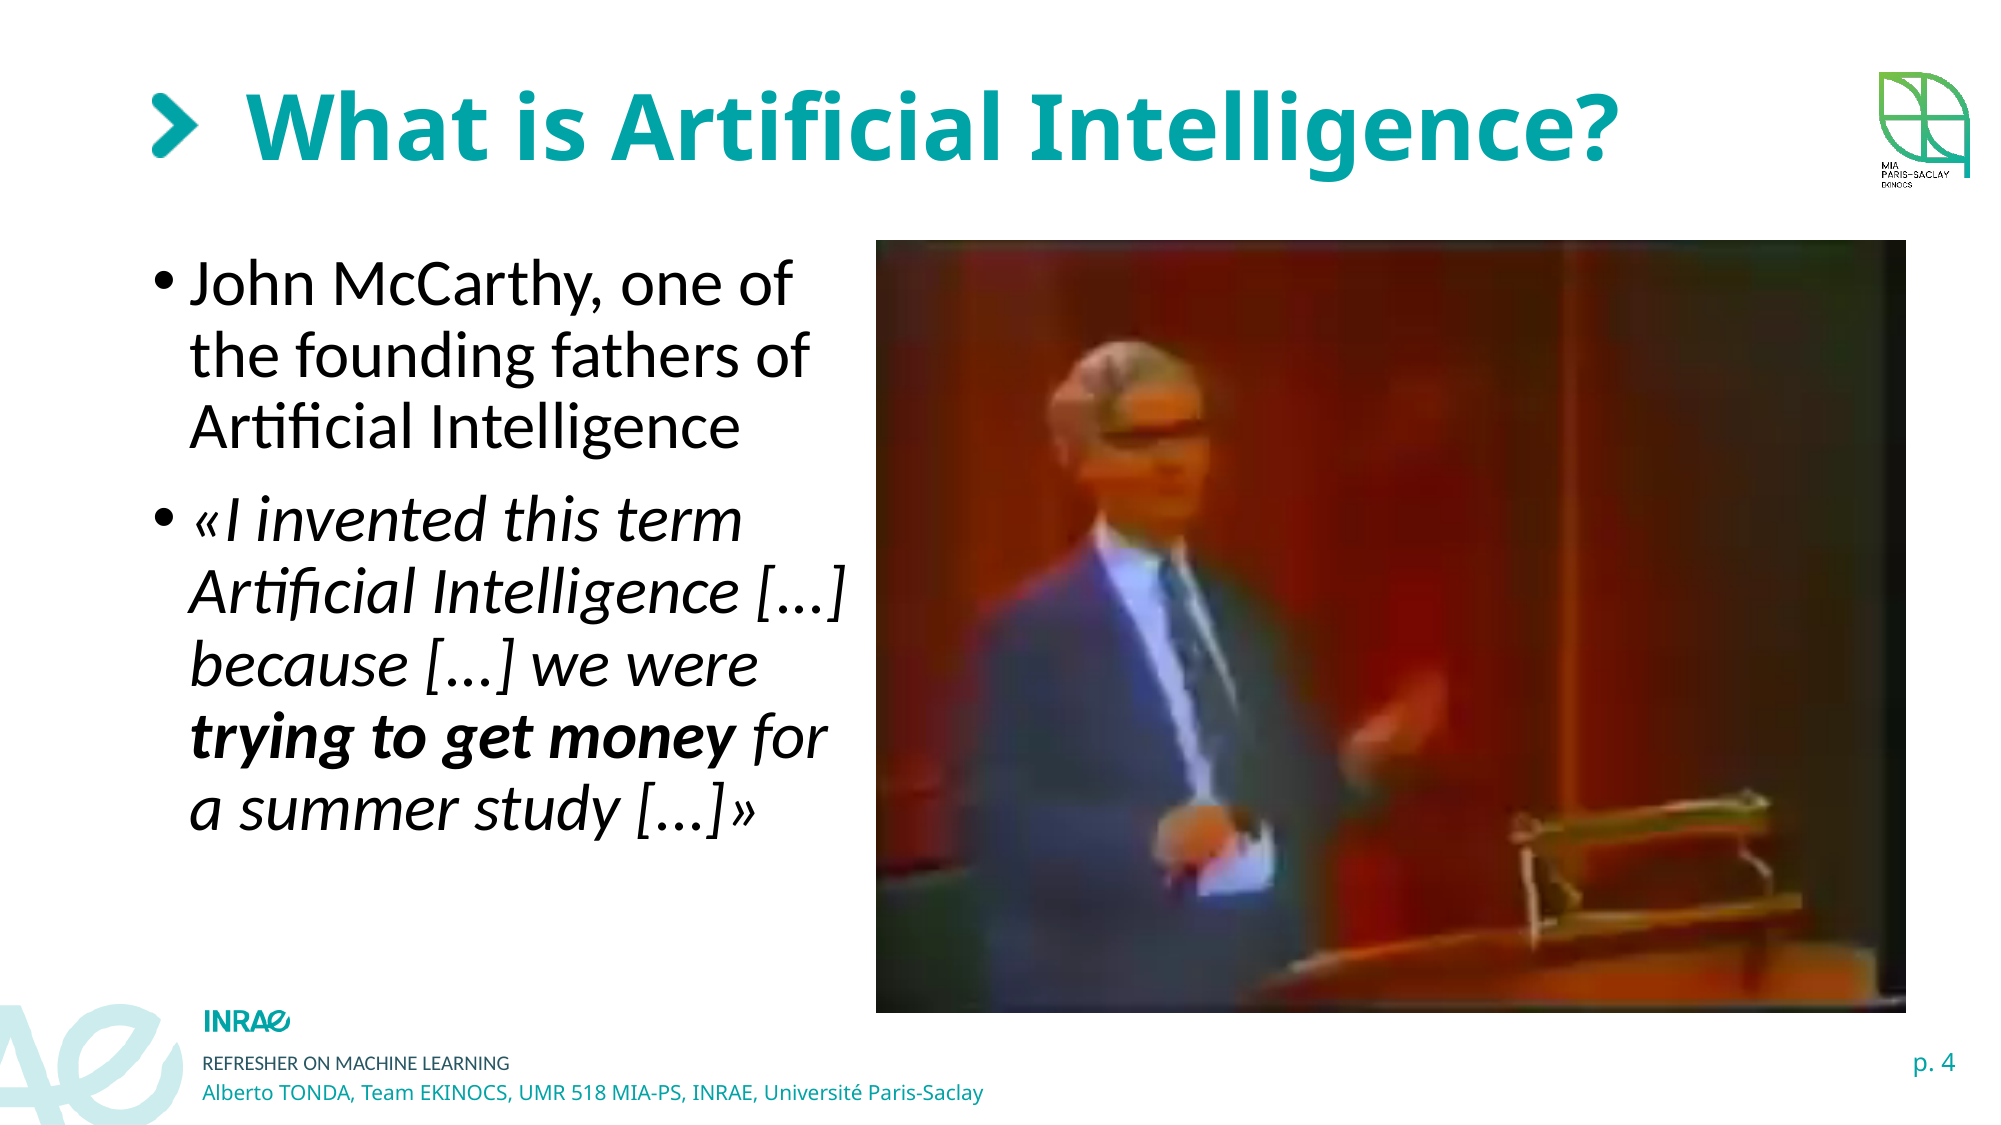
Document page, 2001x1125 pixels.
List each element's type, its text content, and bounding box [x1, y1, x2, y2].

picture [0, 996, 329, 1125]
picture [1862, 54, 1986, 205]
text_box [875, 239, 1907, 1014]
text_box John McCarthy, one of the founding fathers of Artificial Intelligence «I invented this term Artificial Intelligence [...] because [...] we were trying to get money for a summer study [...]» [137, 239, 867, 1014]
picture [152, 93, 200, 158]
title What is Artificial Intelligence? [137, 59, 1863, 203]
